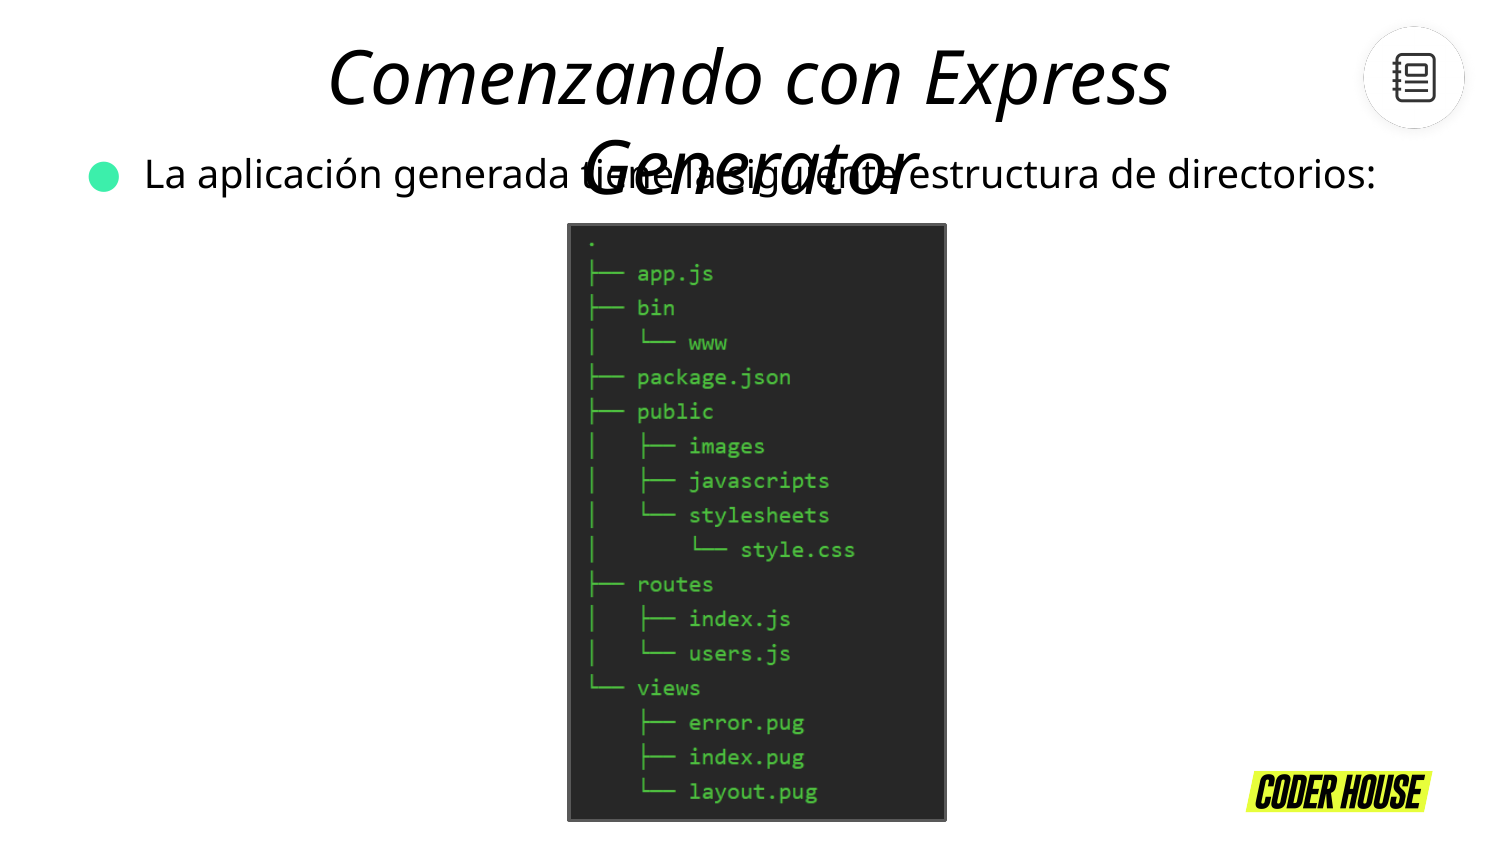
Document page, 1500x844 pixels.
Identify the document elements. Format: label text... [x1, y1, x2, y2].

text_box La aplicación generada tiene la siguiente estructura de directorios: [54, 126, 1477, 226]
picture [570, 225, 945, 819]
picture [1241, 764, 1437, 819]
picture [1351, 14, 1477, 141]
text_box Comenzando con Express Generator [193, 14, 1307, 140]
